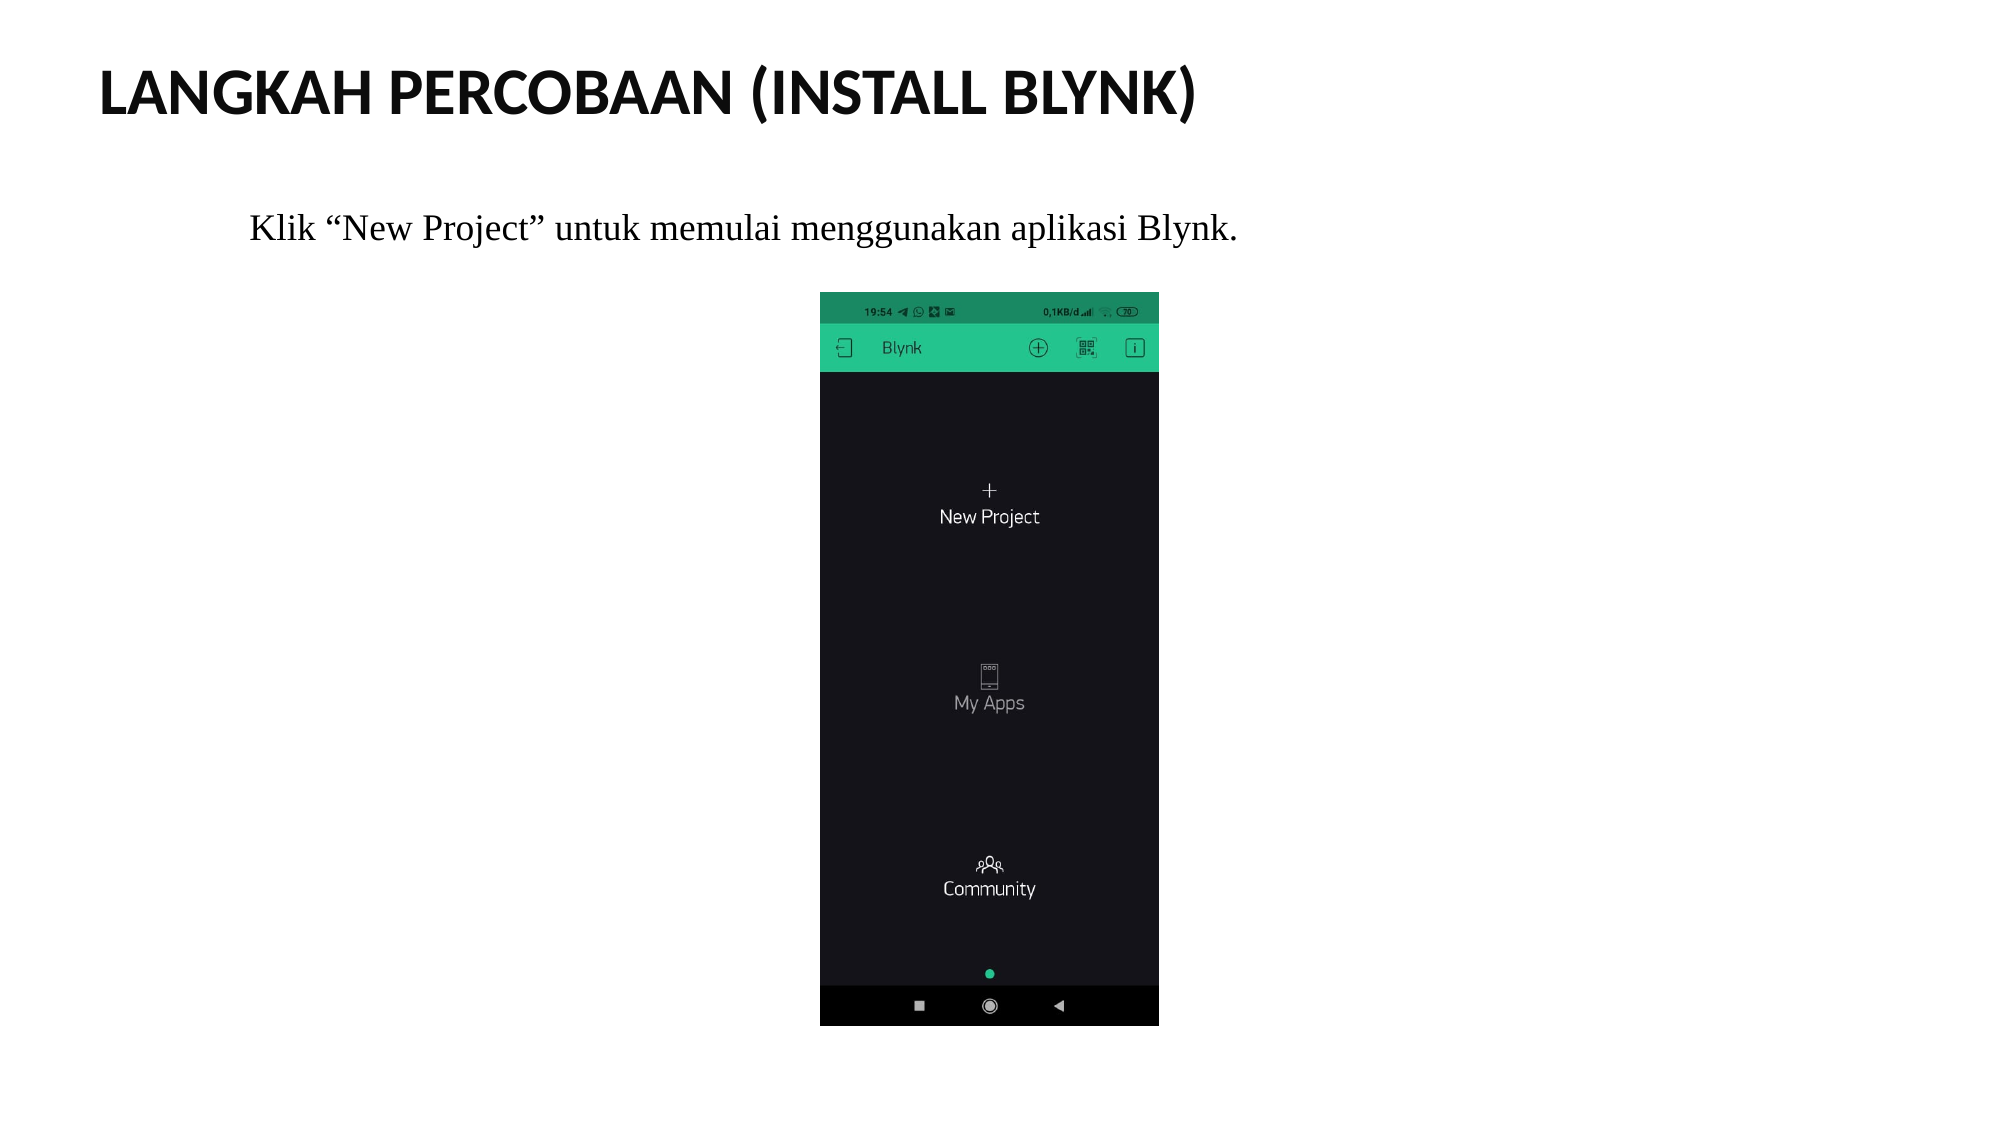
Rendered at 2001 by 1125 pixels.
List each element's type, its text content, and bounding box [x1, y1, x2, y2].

text_box LANGKAH PERCOBAAN (INSTALL BLYNK) [84, 39, 1882, 151]
picture [820, 292, 1159, 1026]
text_box Klik “New Project” untuk memulai menggunakan aplikasi Blynk. [84, 150, 1895, 1076]
